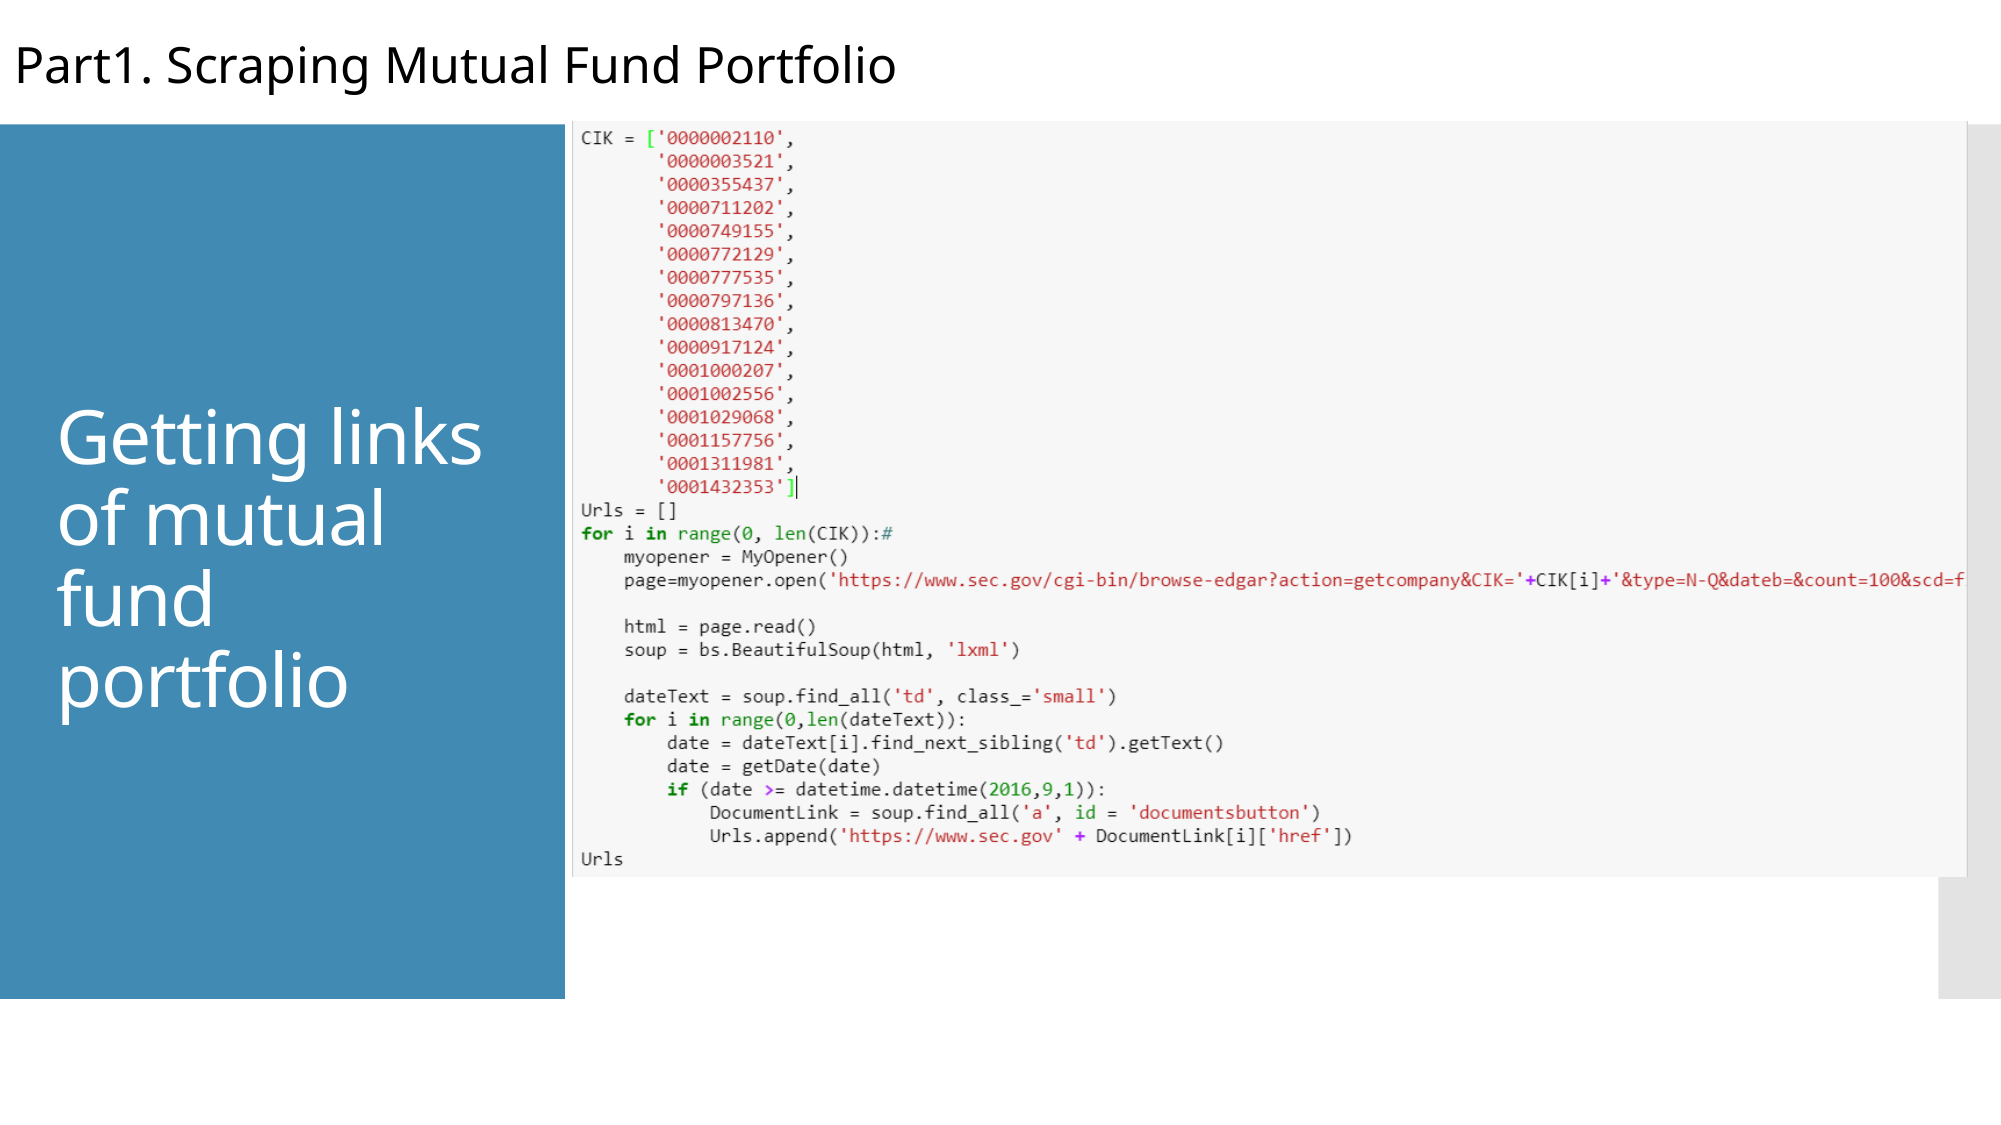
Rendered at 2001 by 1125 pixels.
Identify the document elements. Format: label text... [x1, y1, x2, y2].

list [571, 121, 1969, 877]
text_box Part1. Scraping Mutual Fund Portfolio [0, 26, 1011, 102]
title Getting links of mutual fund portfolio [41, 184, 525, 940]
